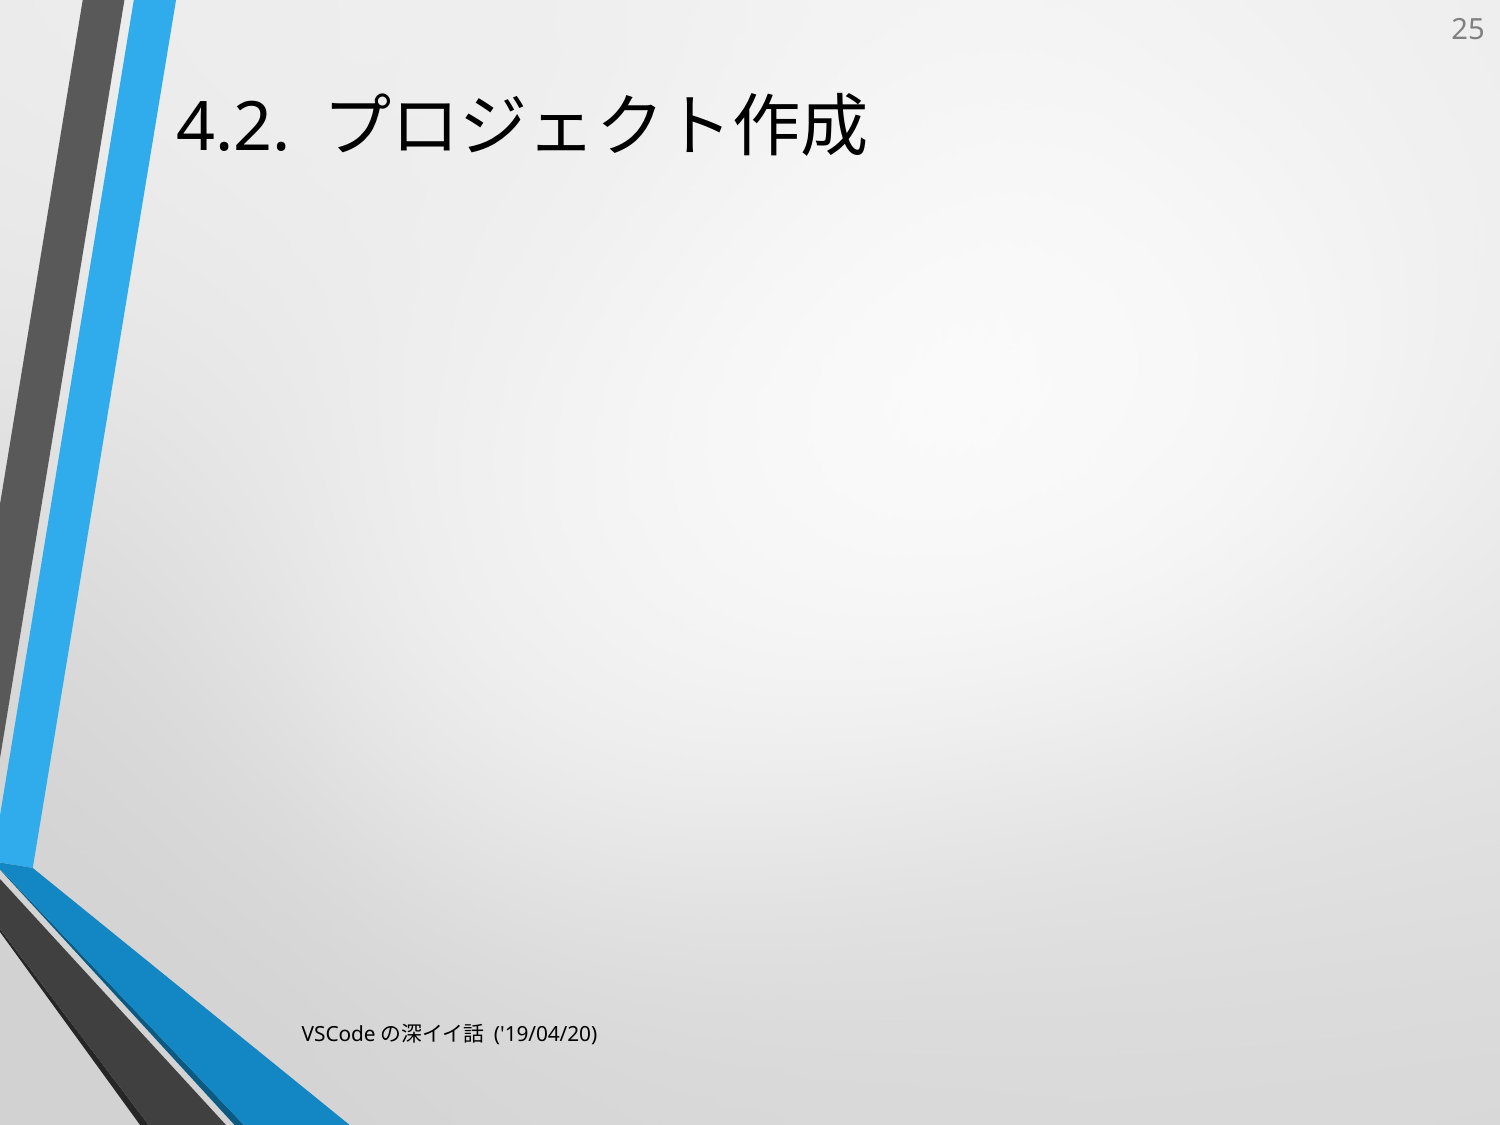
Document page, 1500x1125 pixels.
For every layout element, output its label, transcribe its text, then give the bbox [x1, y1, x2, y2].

title 4.2. プロジェクト作成 [161, 75, 1425, 173]
footer VSCodeの深イイ話 ('19/04/20) [286, 1003, 1198, 1064]
